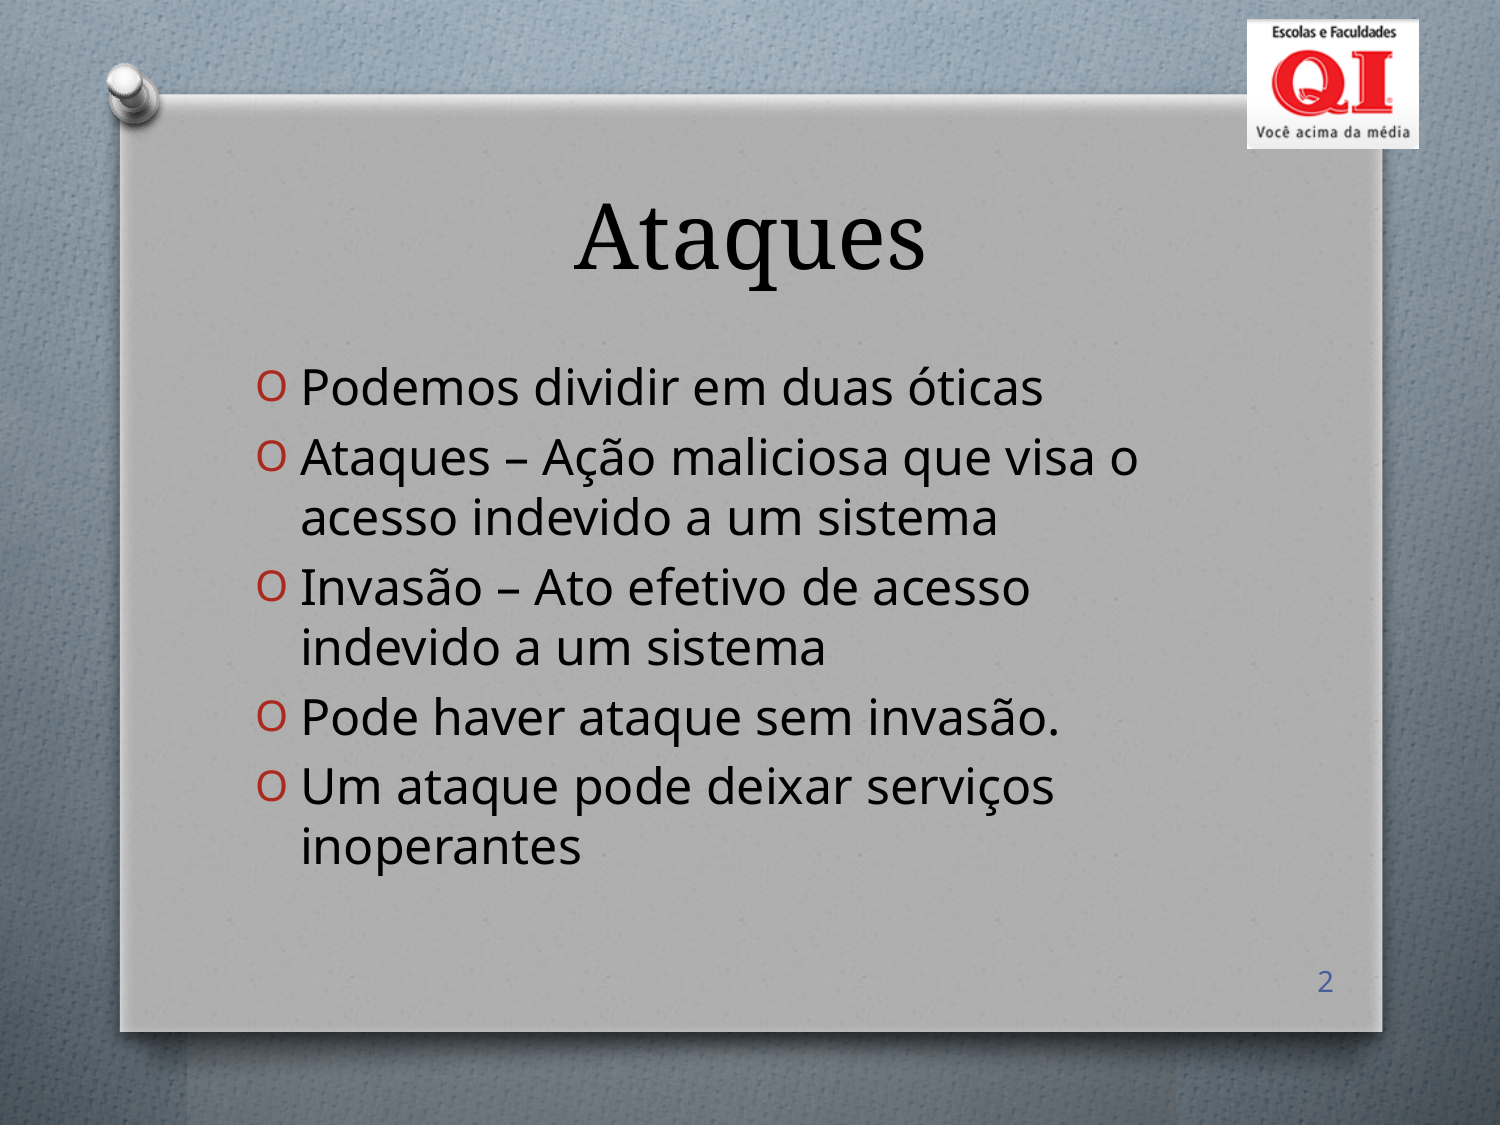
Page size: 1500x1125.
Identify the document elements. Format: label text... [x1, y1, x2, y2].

slide_number 2 [1258, 952, 1350, 1013]
picture [1247, 19, 1439, 156]
title Ataques [179, 134, 1323, 332]
picture [75, 29, 198, 153]
list Podemos dividir em duas óticas Ataques – Ação maliciosa que visa o acesso indevido a um sistema Invasão – Ato efetivo de acesso indevido a um sistema Pode haver ataque sem invasão. Um ataque pode deixar serviços inoperantes [240, 347, 1257, 939]
